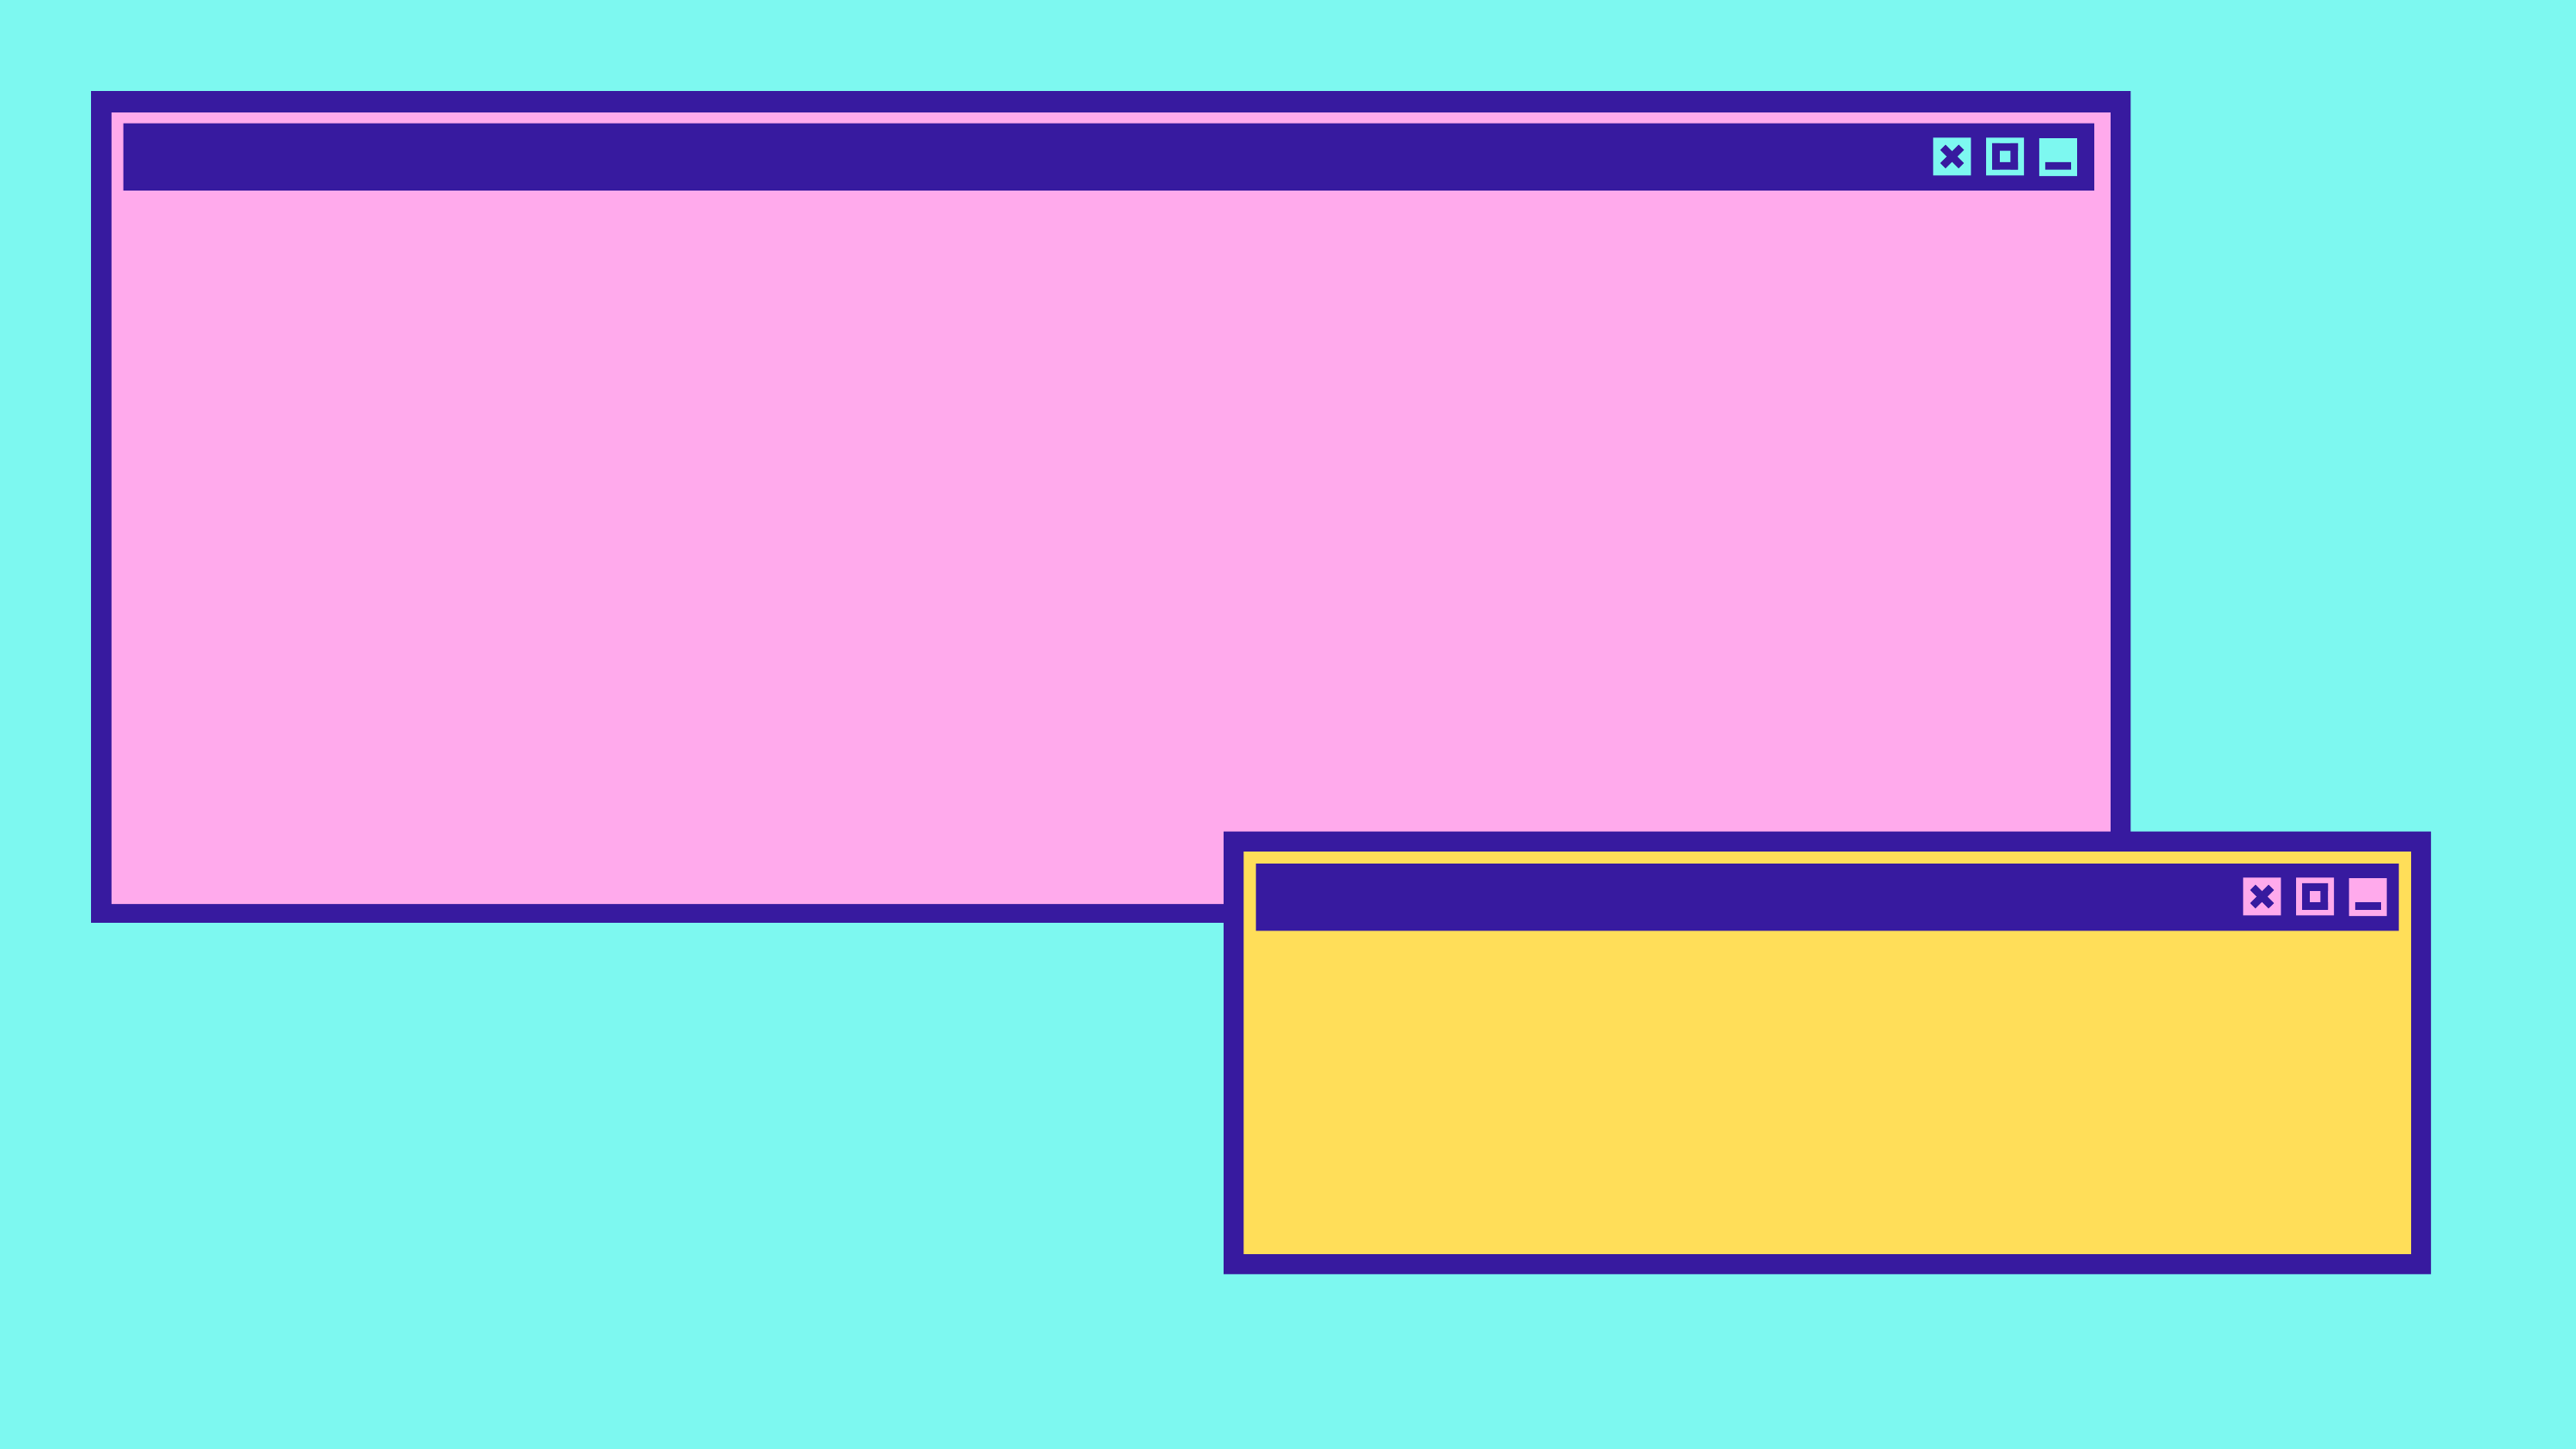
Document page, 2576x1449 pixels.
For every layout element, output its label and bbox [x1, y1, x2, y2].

text_box [90, 90, 2131, 924]
text_box [1223, 831, 2432, 1275]
